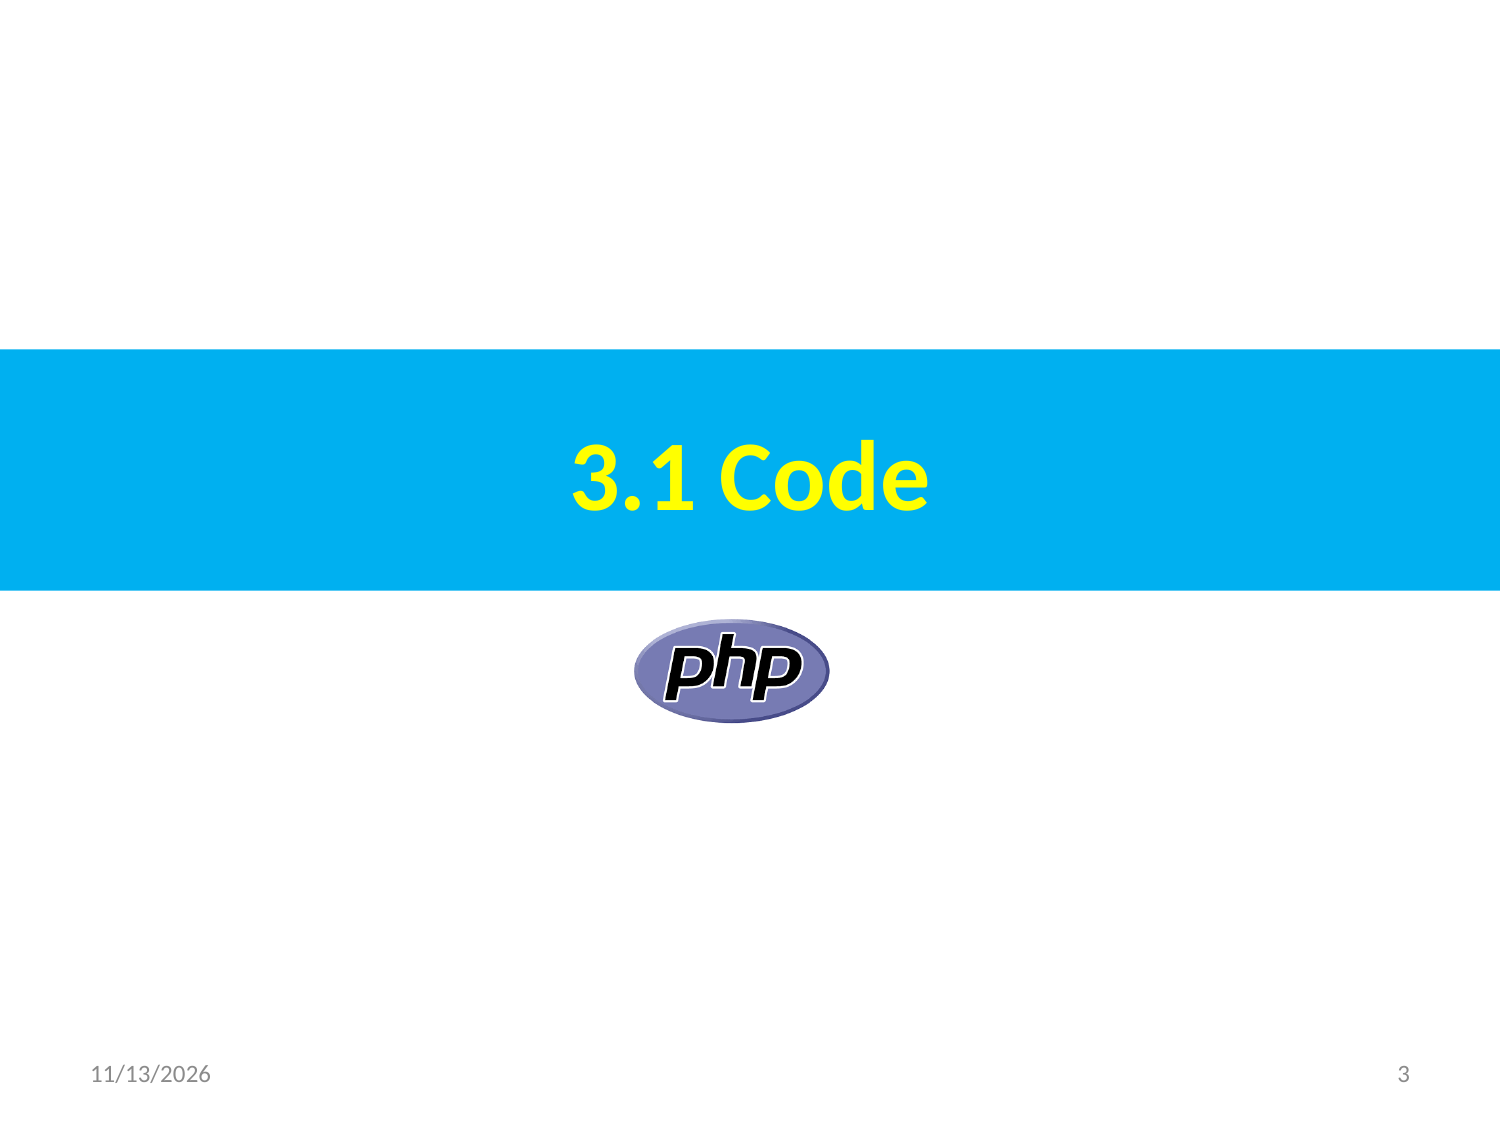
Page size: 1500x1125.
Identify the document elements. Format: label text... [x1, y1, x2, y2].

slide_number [75, 1042, 425, 1103]
picture [630, 616, 833, 726]
slide_number 3 [1074, 1042, 1425, 1103]
title 3.1 Code [0, 349, 1500, 591]
